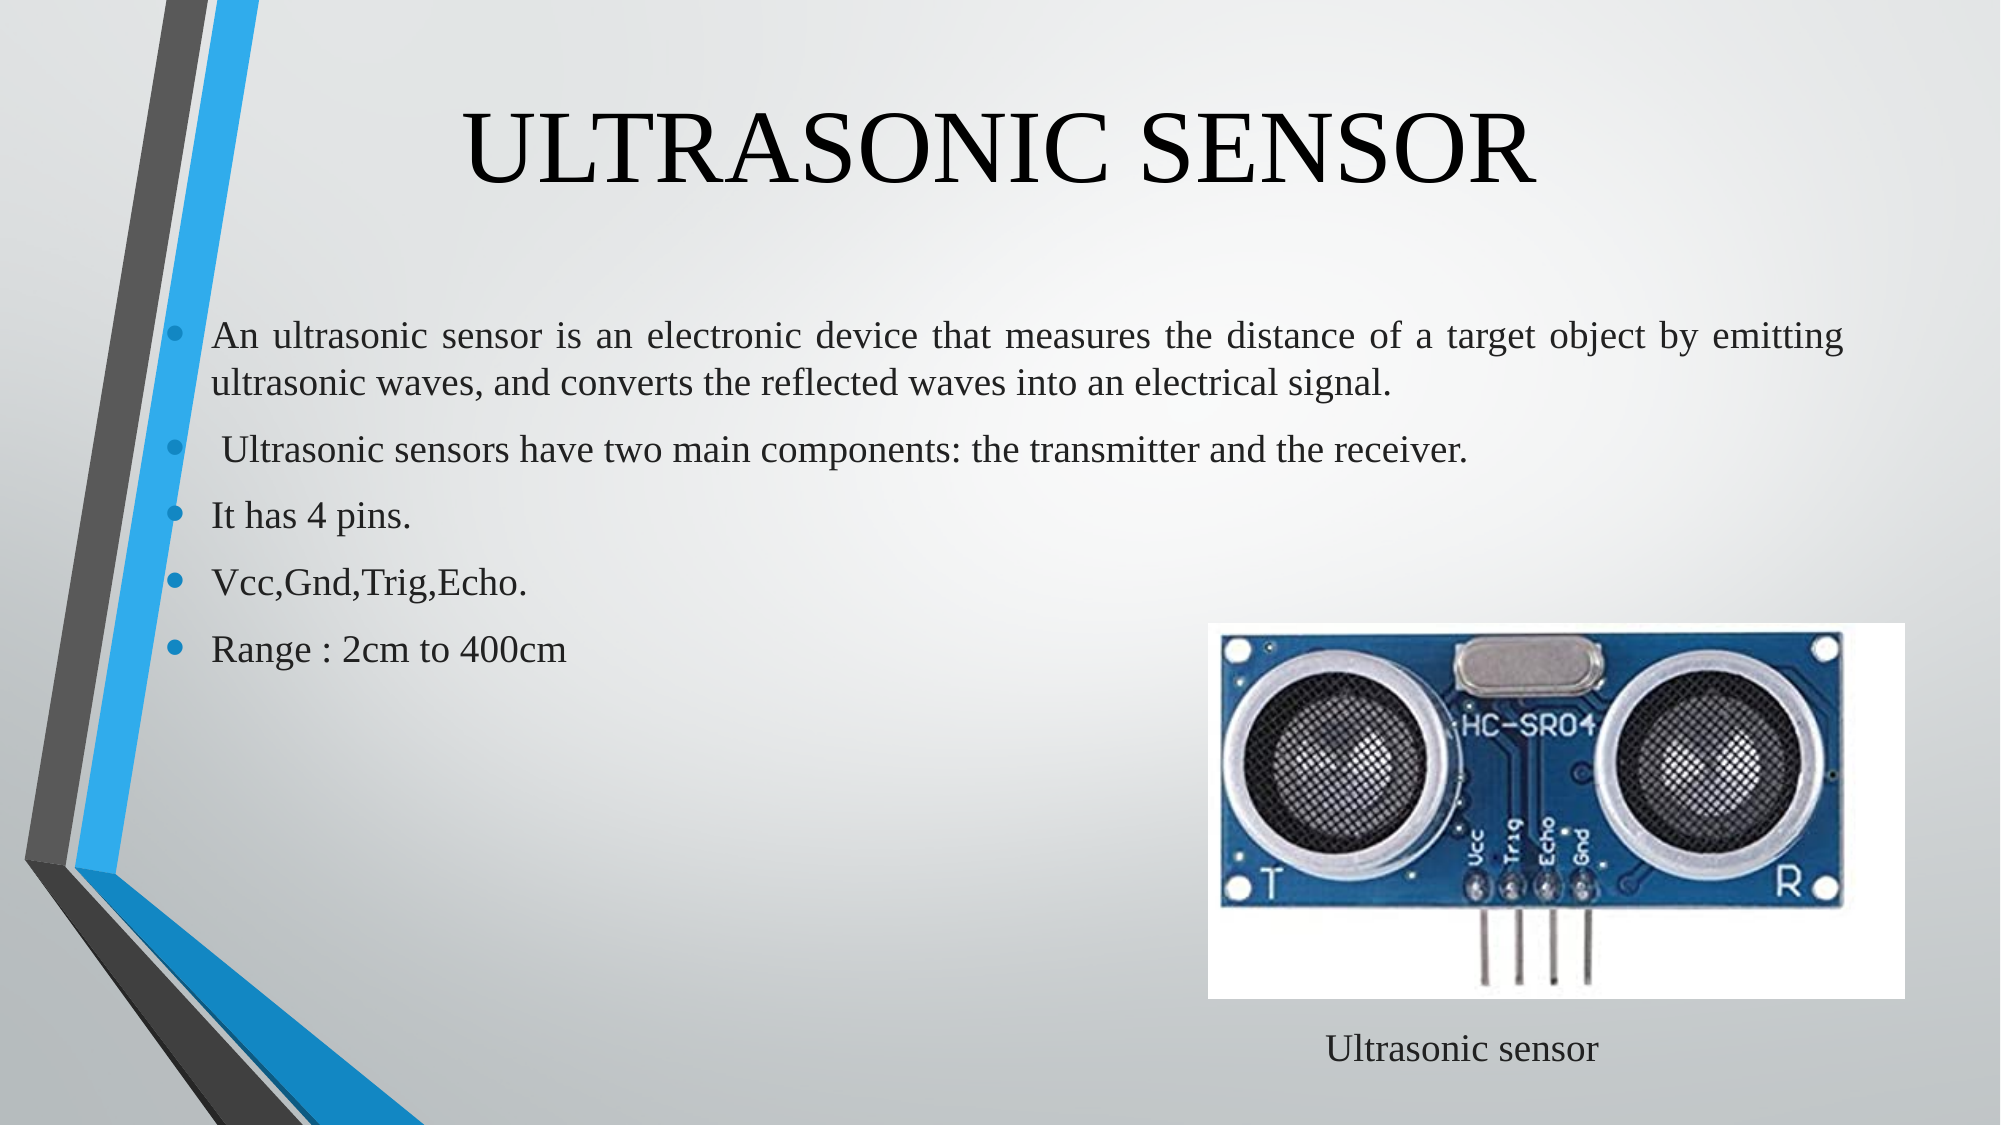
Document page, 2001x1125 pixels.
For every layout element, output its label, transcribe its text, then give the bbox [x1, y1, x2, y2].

list An ultrasonic sensor is an electronic device that measures the distance of a target object by emitting ultrasonic waves, and converts the reflected waves into an electrical signal. Ultrasonic sensors have two main components: the transmitter and the receiver. It has 4 pins. Vcc,Gnd,Trig,Echo. Range : 2cm to 400cm Ultrasonic sensor [150, 299, 1863, 1080]
title ULTRASONIC SENSOR [137, 35, 1863, 246]
picture [1208, 623, 1905, 999]
